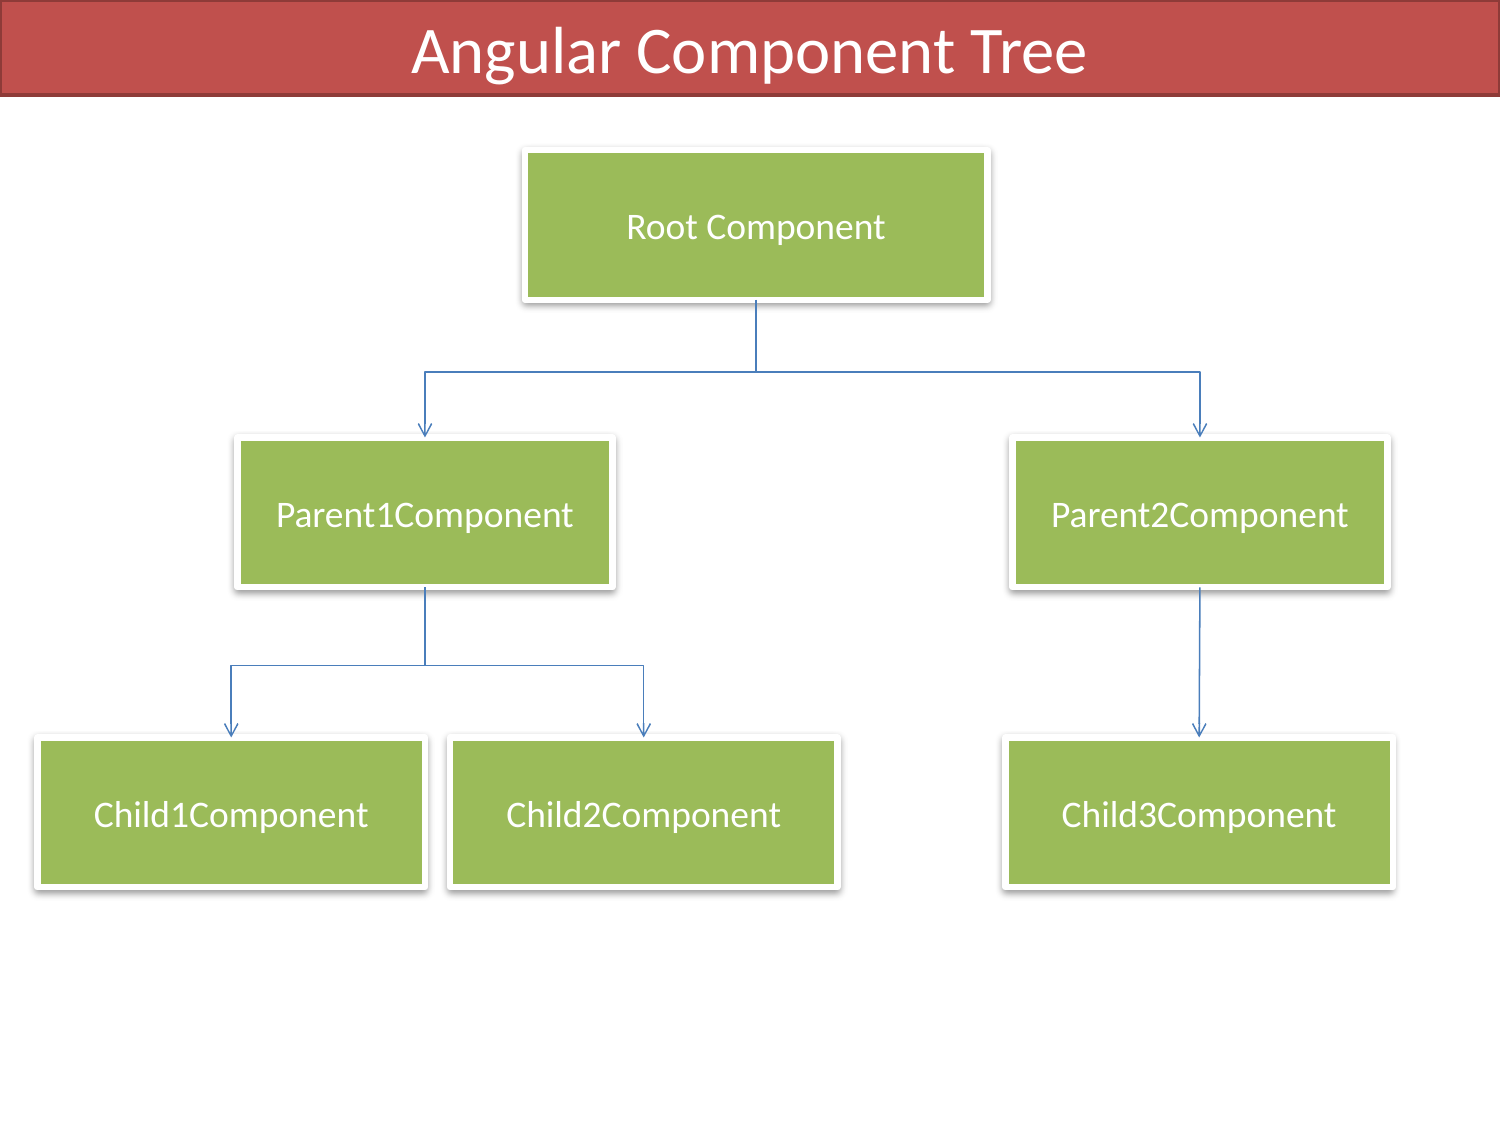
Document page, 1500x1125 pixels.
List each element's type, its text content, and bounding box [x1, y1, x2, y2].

text_box Child1Component [34, 734, 428, 890]
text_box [252, 565, 404, 760]
text_box Parent2Component [1051, 434, 1391, 590]
text_box Child3Component [1002, 734, 1396, 890]
text_box Angular Component Tree [0, 0, 1500, 97]
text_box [521, 202, 660, 535]
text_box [459, 552, 610, 772]
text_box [909, 146, 1048, 591]
text_box Root Component [522, 147, 907, 303]
text_box Child2Component [447, 734, 841, 890]
text_box Parent1Component [234, 434, 616, 590]
